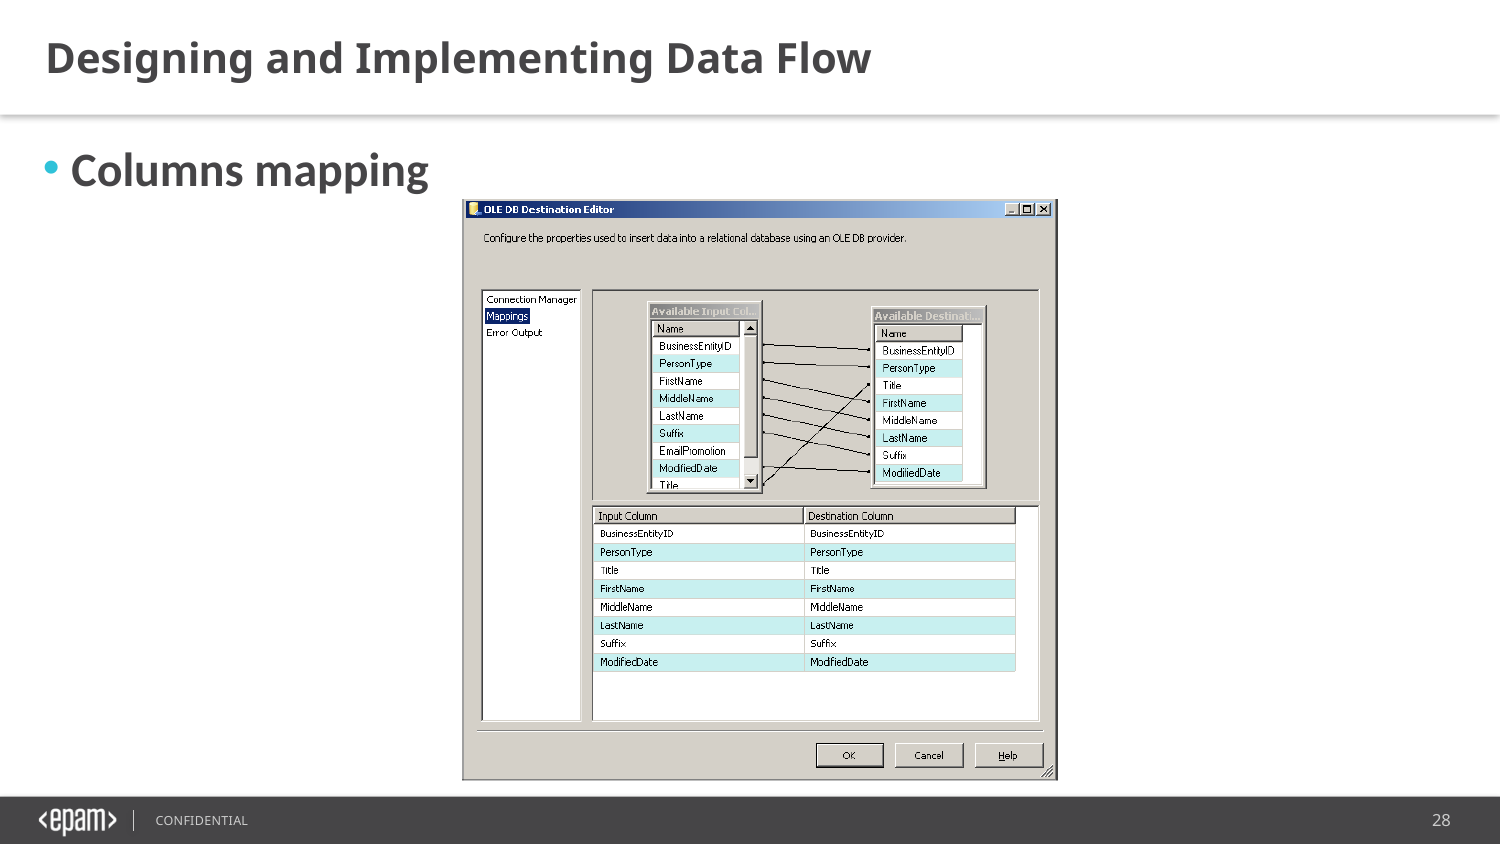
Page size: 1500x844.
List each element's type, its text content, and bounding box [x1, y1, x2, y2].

text_box Columns mapping [28, 125, 1394, 638]
picture [38, 808, 117, 837]
list Designing and Implementing Data Flow [0, 0, 1500, 115]
picture [457, 199, 1060, 781]
